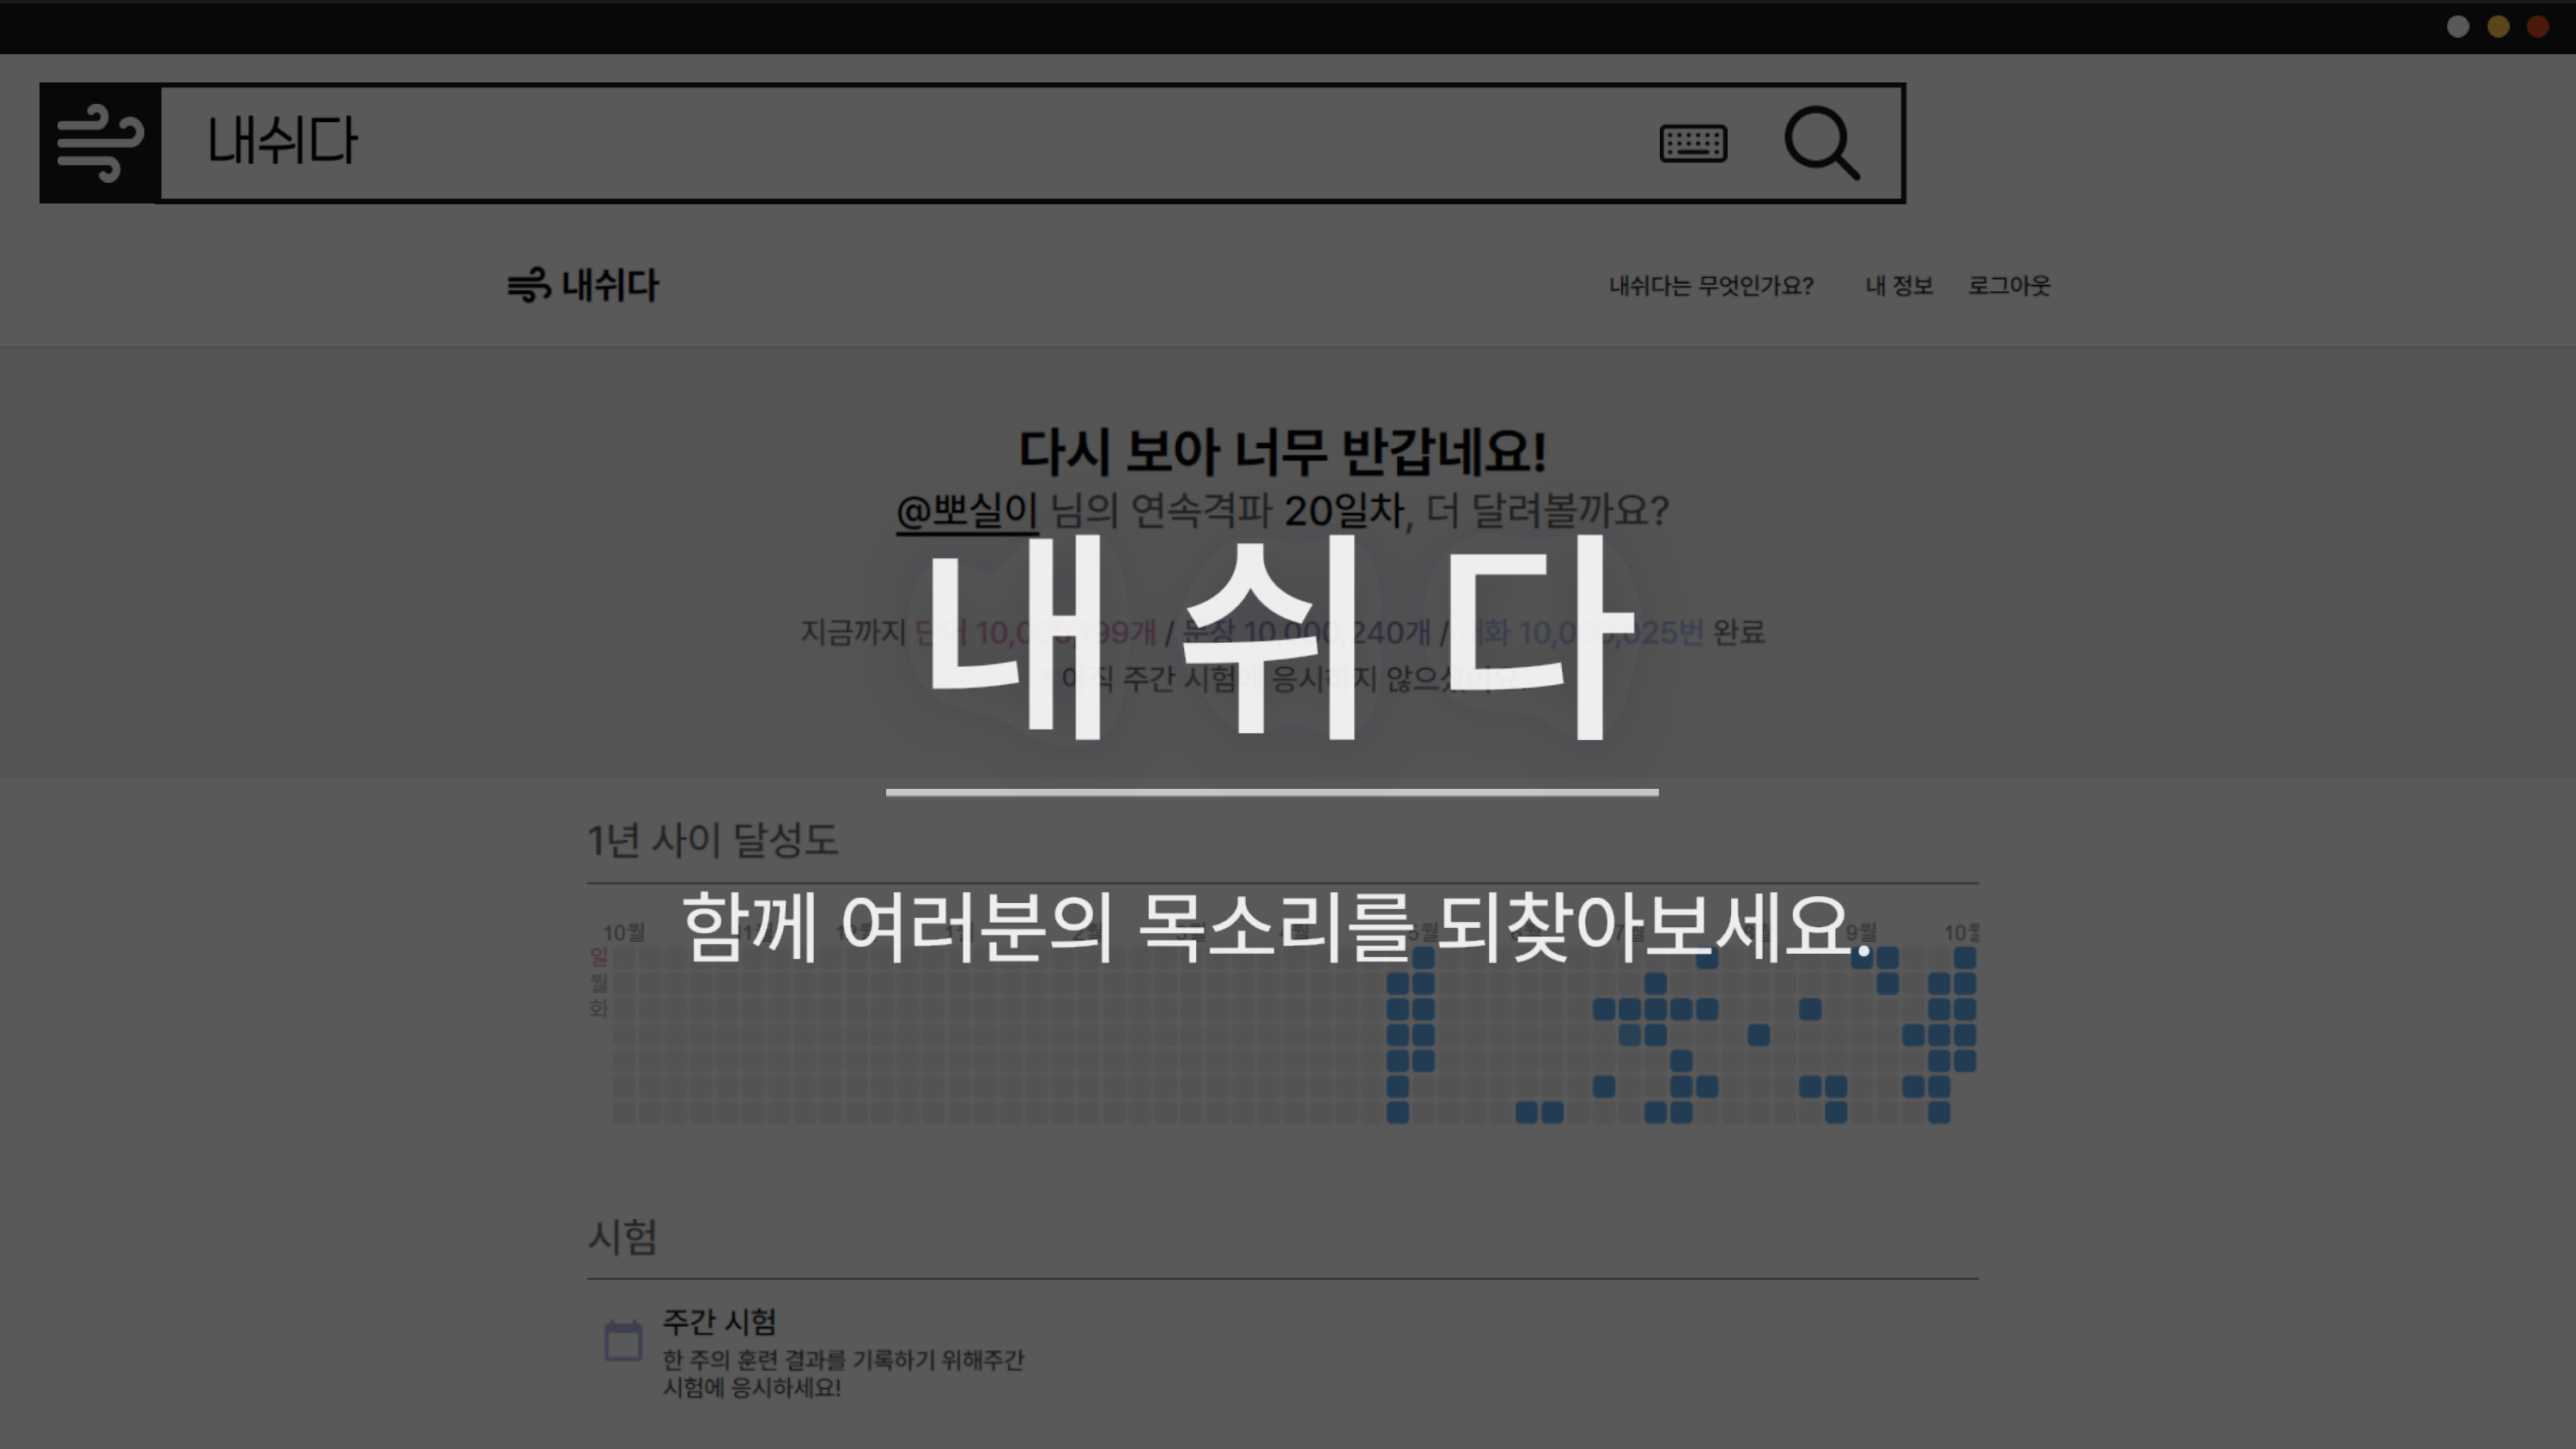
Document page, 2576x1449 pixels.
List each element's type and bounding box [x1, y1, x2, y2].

picture [401, 176, 2542, 1449]
text_box [0, 3, 2576, 1449]
text_box [885, 789, 1660, 797]
